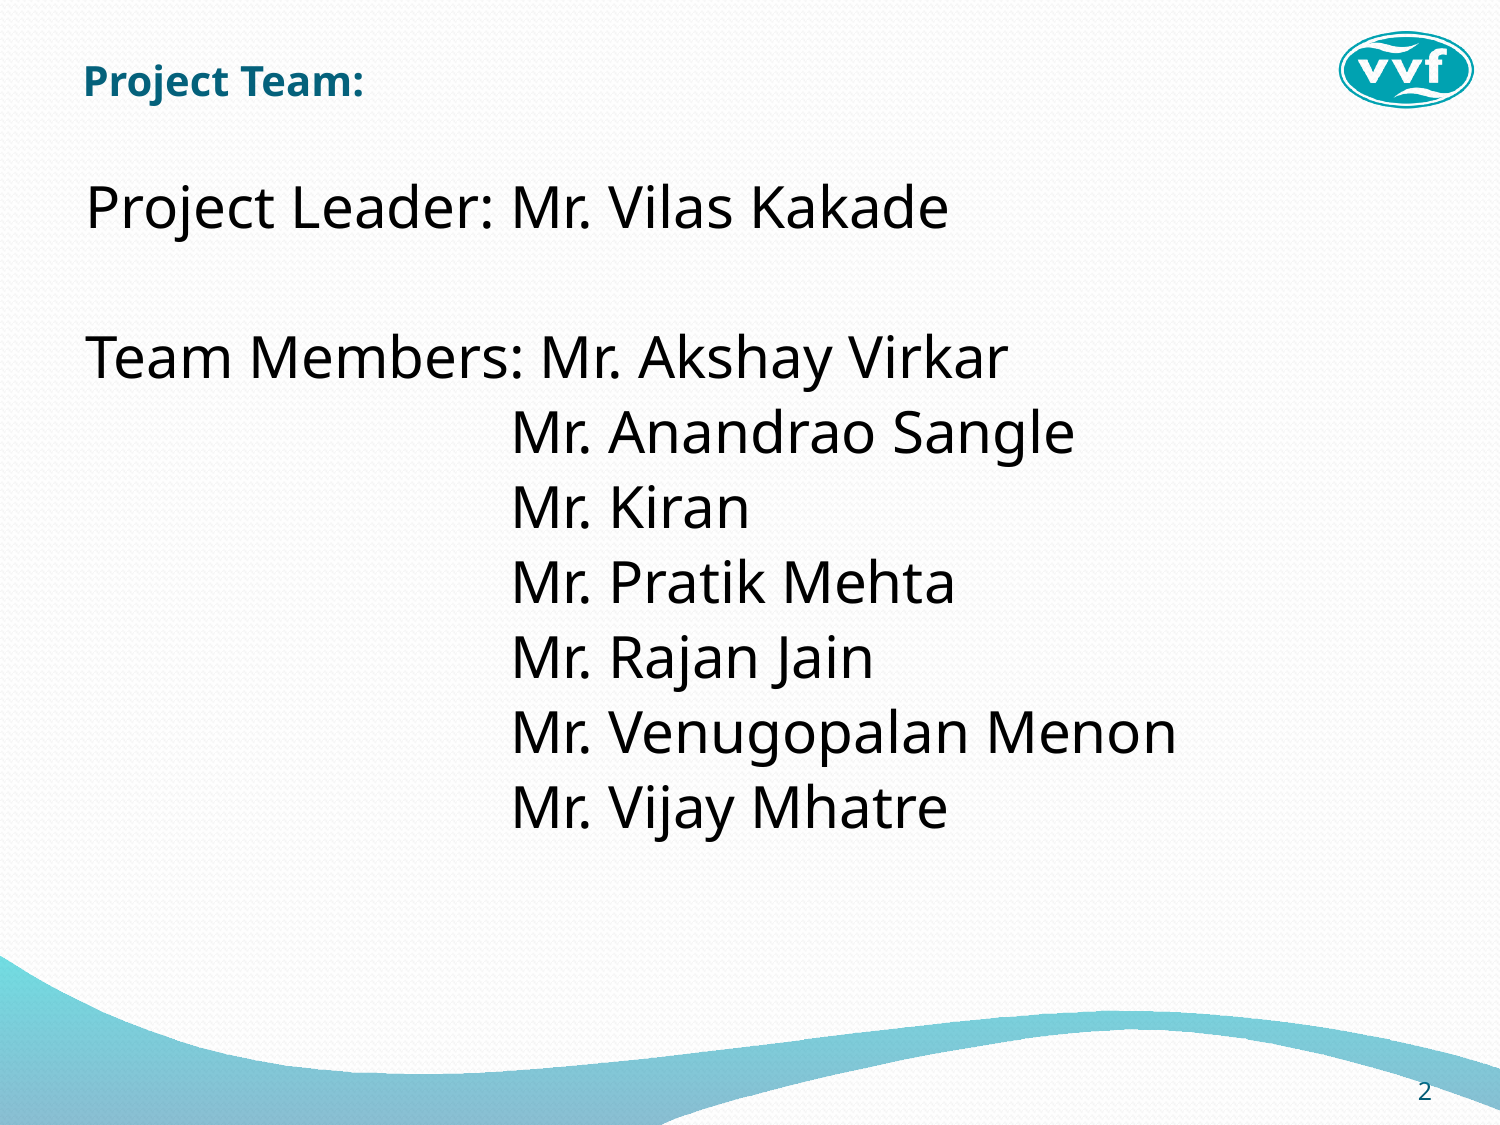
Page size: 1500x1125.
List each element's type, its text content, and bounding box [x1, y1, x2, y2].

slide_number 2 [1374, 1050, 1475, 1110]
title Project Team: [75, 24, 1413, 112]
list Project Leader: Mr. Vilas Kakade Team Members: Mr. Akshay Virkar Mr. Anandrao Sangle Mr. Kiran Mr. Pratik Mehta Mr. Rajan Jain Mr. Venugopalan Menon Mr. Vijay Mhatre [75, 112, 1413, 1025]
picture [1413, 31, 1475, 113]
